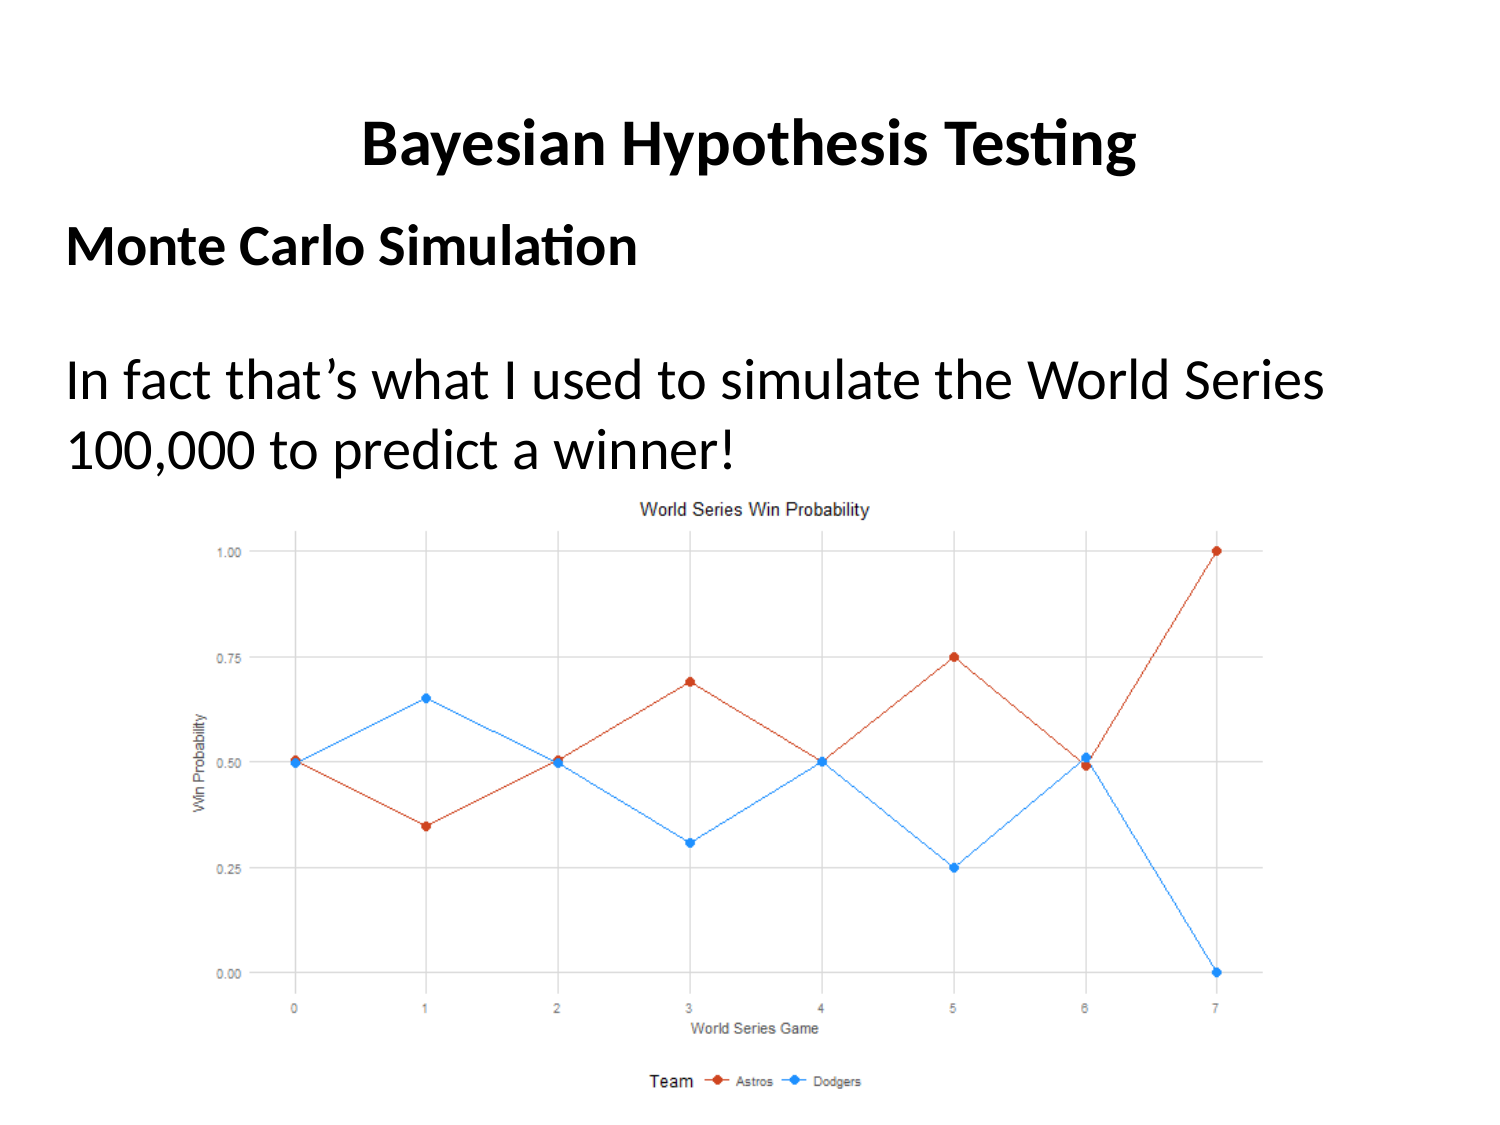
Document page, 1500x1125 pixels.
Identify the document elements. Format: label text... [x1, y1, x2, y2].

list Monte Carlo Simulation In fact that’s what I used to simulate the World Series 100,000 to predict a winner! [50, 200, 1425, 1000]
picture [174, 483, 1275, 1122]
title Bayesian Hypothesis Testing [75, 45, 1425, 200]
